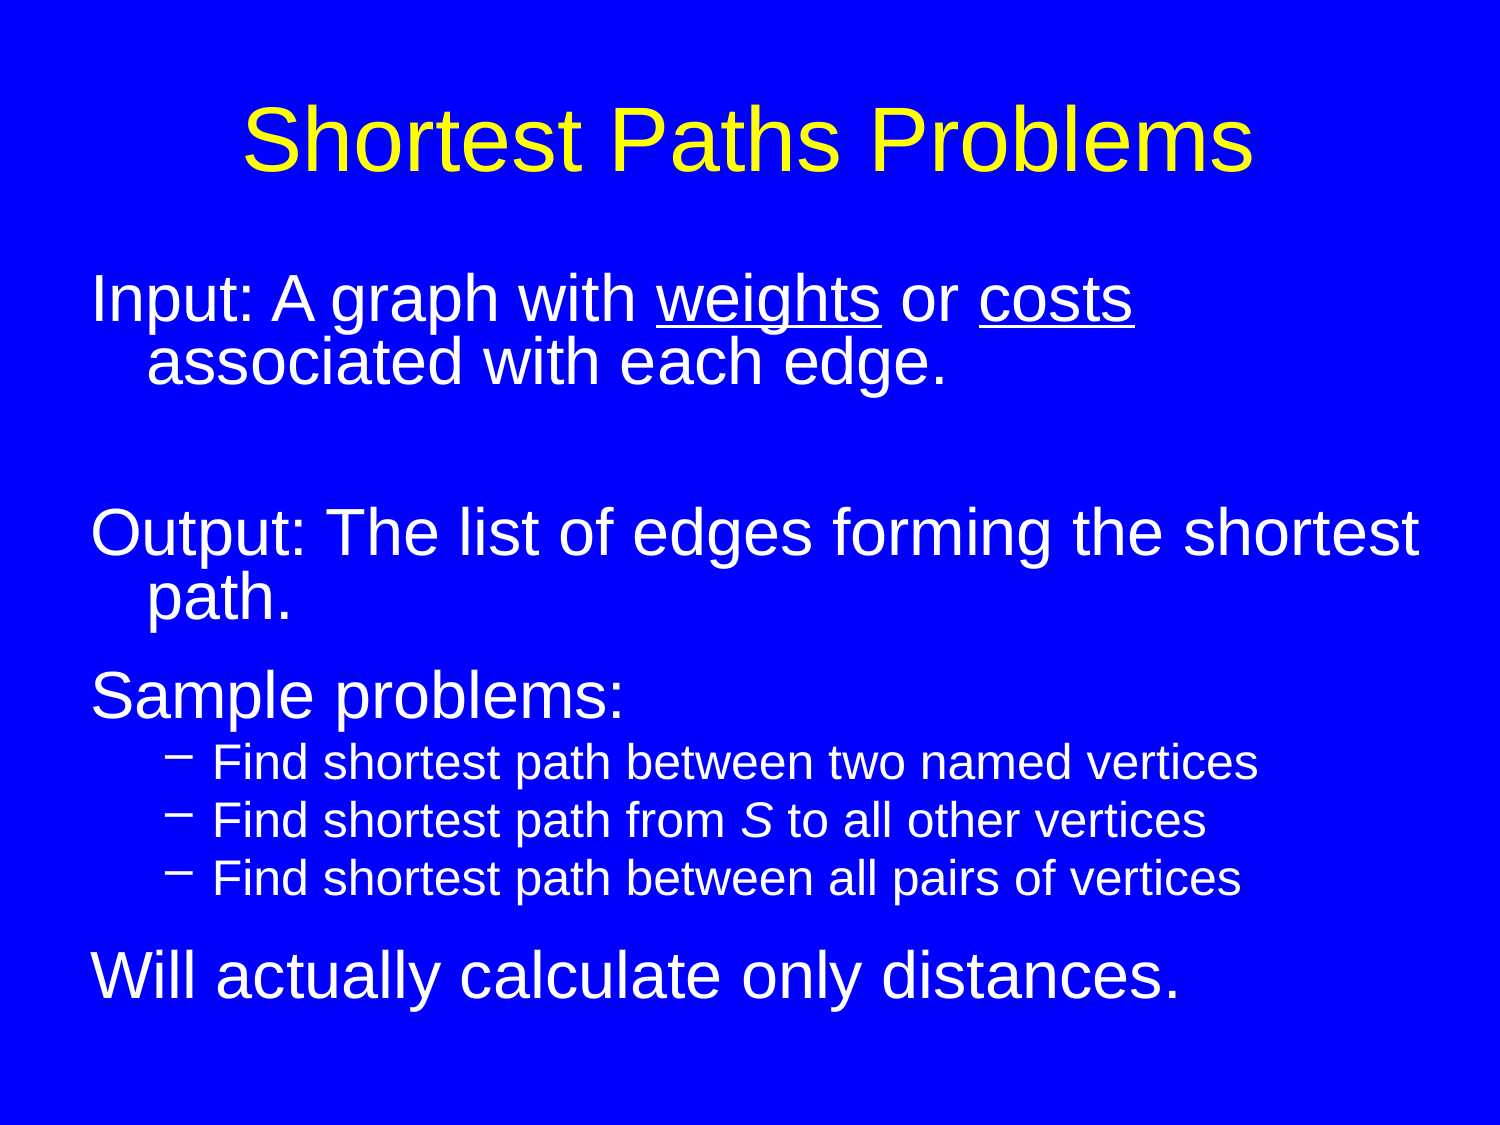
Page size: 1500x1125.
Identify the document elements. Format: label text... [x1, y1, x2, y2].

title Shortest Paths Problems [74, 59, 1425, 210]
list Input: A graph with weights or costs associated with each edge. Output: The list of edges forming the shortest path. Sample problems: Find shortest path between two named vertices Find shortest path from S to all other vertices Find shortest path between all pairs of vertices Will actually calculate only distances. [75, 262, 1438, 1013]
